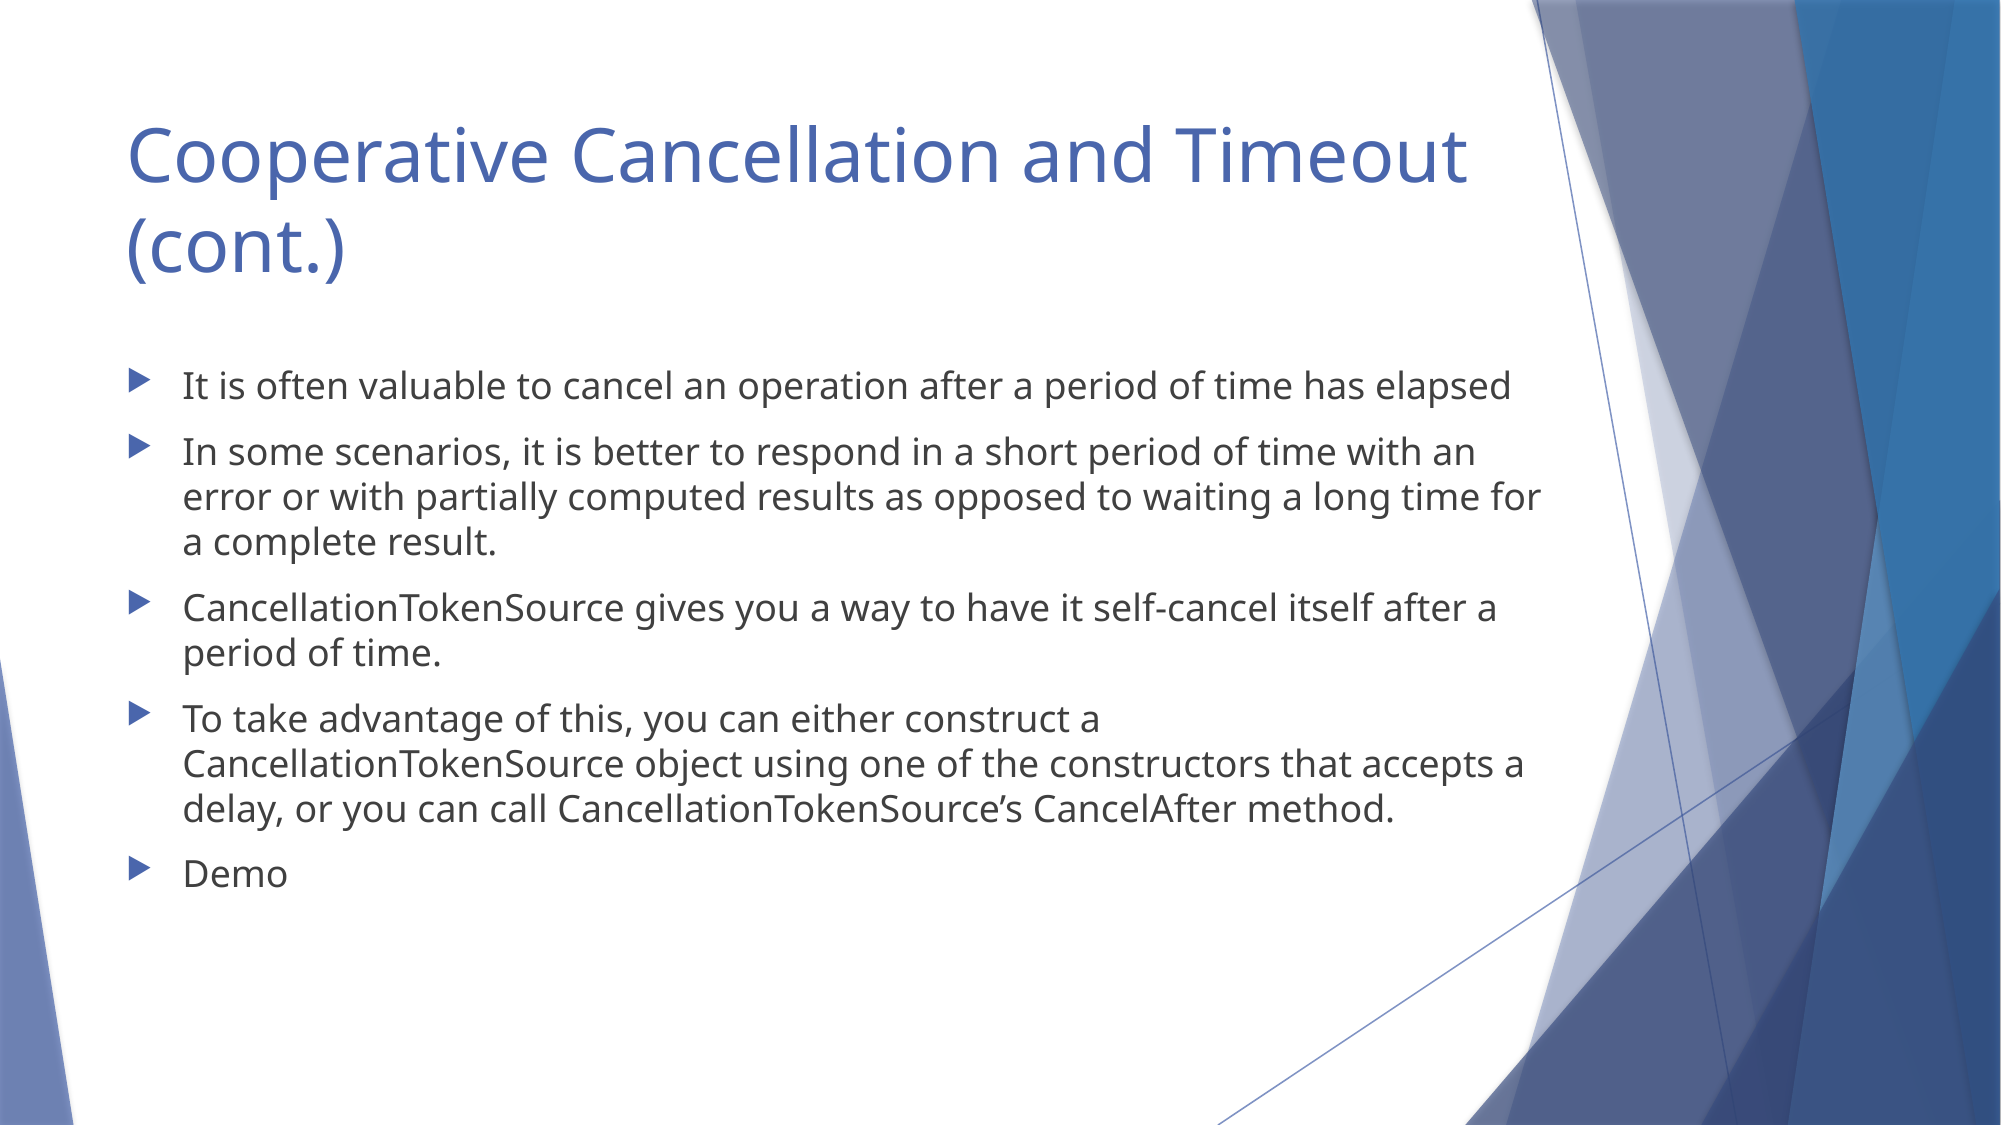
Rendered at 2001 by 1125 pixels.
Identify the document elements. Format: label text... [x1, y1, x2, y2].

list It is often valuable to cancel an operation after a period of time has elapsed In some scenarios, it is better to respond in a short period of time with an error or with partially computed results as opposed to waiting a long time for a complete result. CancellationTokenSource gives you a way to have it self-cancel itself after a period of time. To take advantage of this, you can either construct a CancellationTokenSource object using one of the constructors that accepts a delay, or you can call CancellationTokenSource’s CancelAfter method. Demo [111, 354, 1563, 1125]
title Cooperative Cancellation and Timeout (cont.) [111, 99, 1522, 317]
